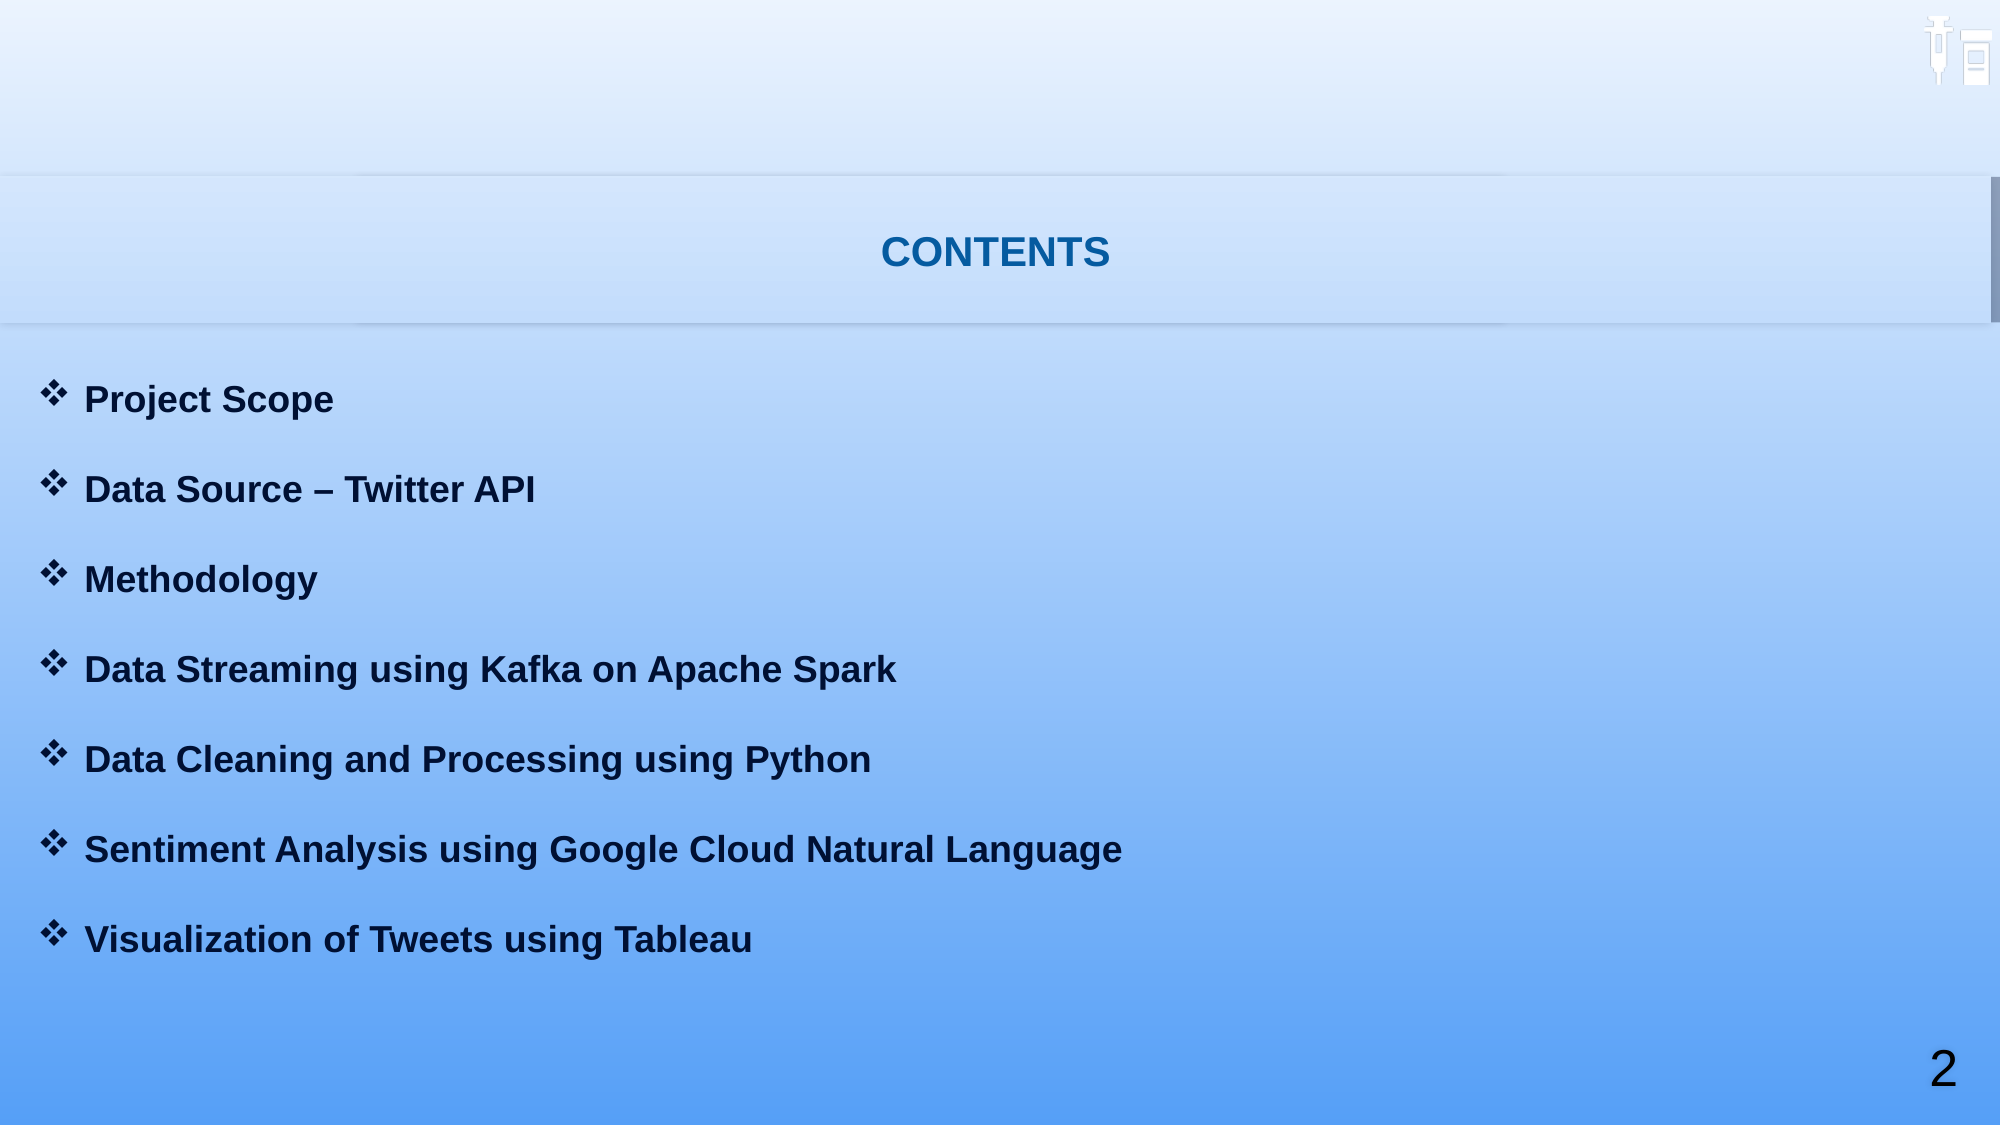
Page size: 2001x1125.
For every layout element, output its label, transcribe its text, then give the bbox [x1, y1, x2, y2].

picture [1924, 16, 1992, 85]
text_box CONTENTS [0, 176, 1992, 323]
slide_number 2 [1838, 1058, 1959, 1109]
text_box Project Scope Data Source – Twitter API Methodology Data Streaming using Kafka on Apache Spark Data Cleaning and Processing using Python Sentiment Analysis using Google Cloud Natural Language Visualization of Tweets using Tableau [22, 331, 1959, 1058]
